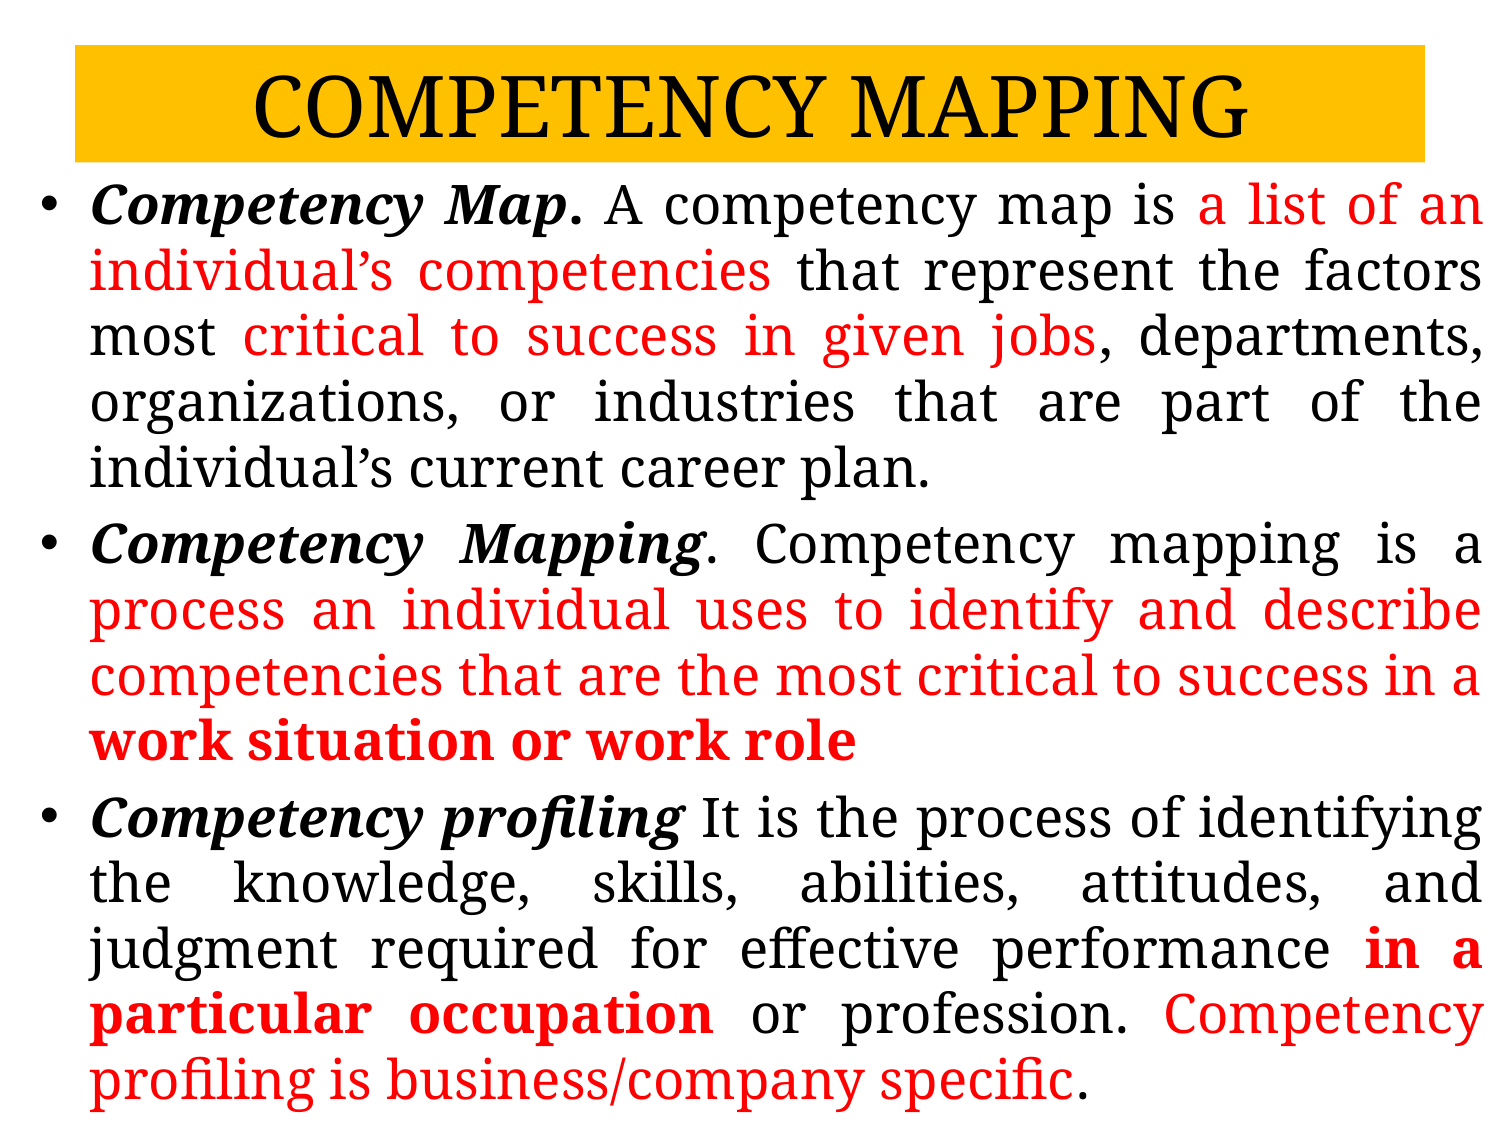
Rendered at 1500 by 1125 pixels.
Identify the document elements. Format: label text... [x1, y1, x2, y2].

title COMPETENCY MAPPING [75, 45, 1425, 163]
list Competency Map. A competency map is a list of an individual’s competencies that represent the factors most critical to success in given jobs, departments, organizations, or industries that are part of the individual’s current career plan. Competency Mapping. Competency mapping is a process an individual uses to identify and describe competencies that are the most critical to success in a work situation or work role Competency profiling It is the process of identifying the knowledge, skills, abilities, attitudes, and judgment required for effective performance in a particular occupation or profession. Competency profiling is business/company specific. [24, 162, 1500, 1125]
